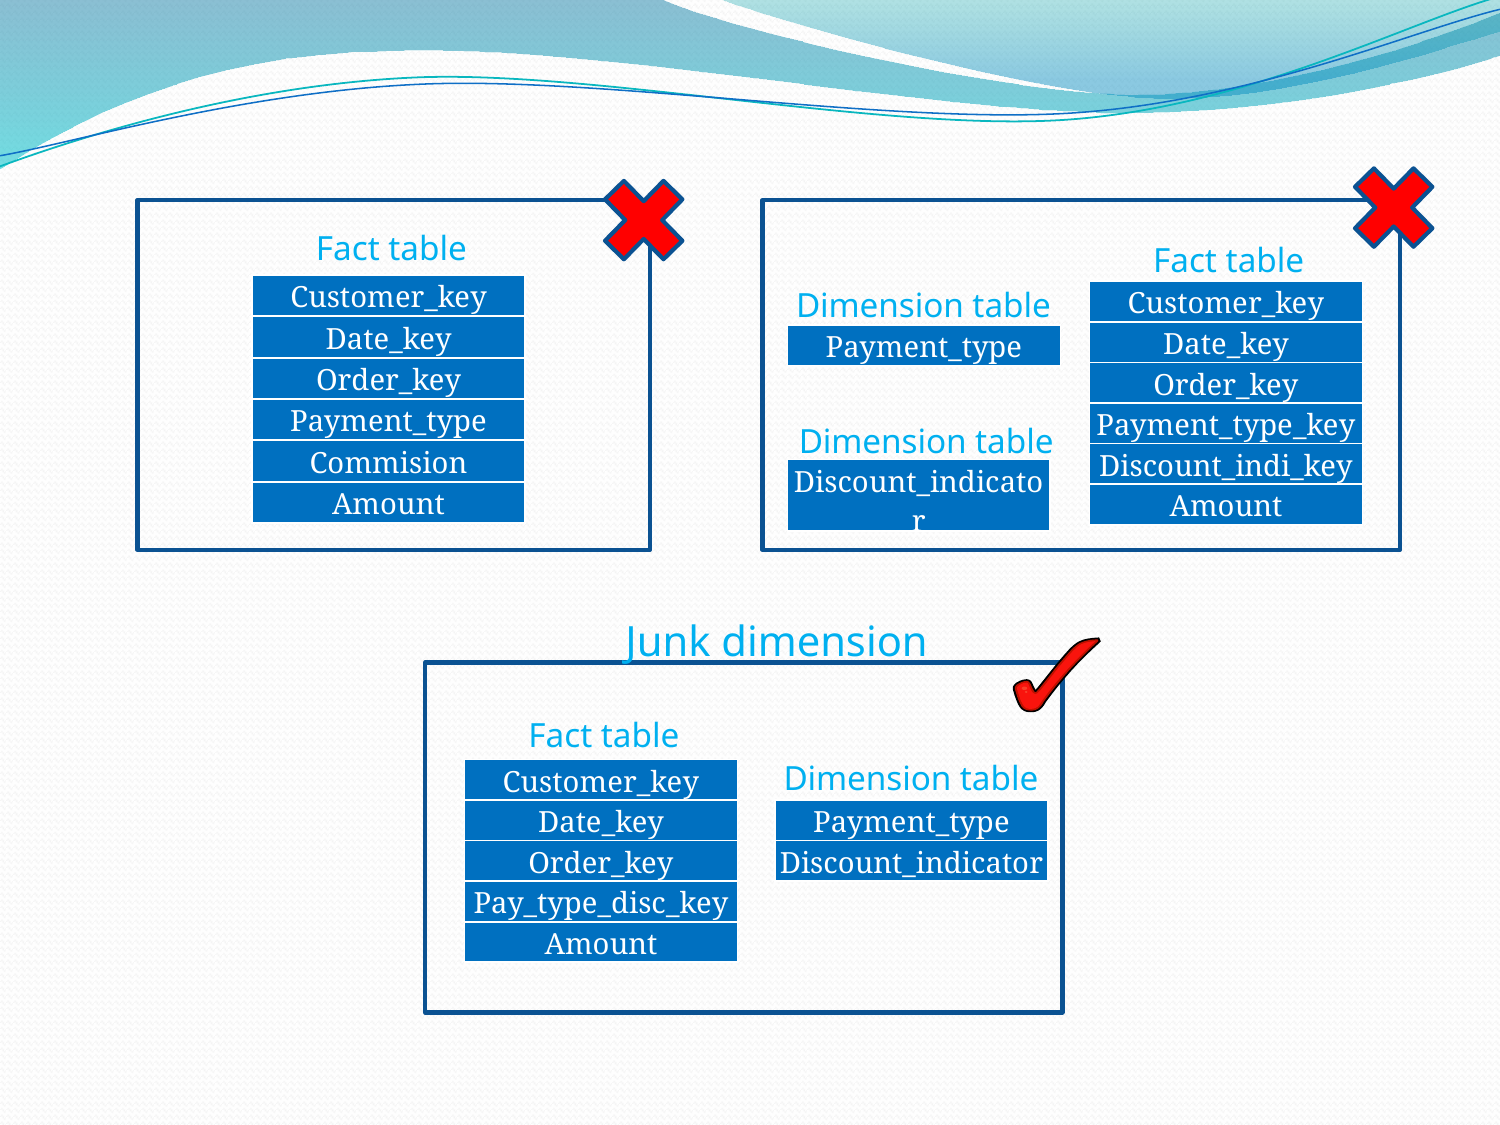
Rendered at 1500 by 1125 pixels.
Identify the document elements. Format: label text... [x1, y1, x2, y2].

text_box [602, 178, 685, 262]
table_cell Married [1005, 660, 1065, 725]
text_box [135, 198, 652, 552]
text_box [1352, 166, 1435, 249]
text_box [423, 660, 1065, 1015]
text_box [760, 198, 1402, 552]
picture [1012, 636, 1102, 713]
text_box Junk dimension [610, 606, 943, 672]
